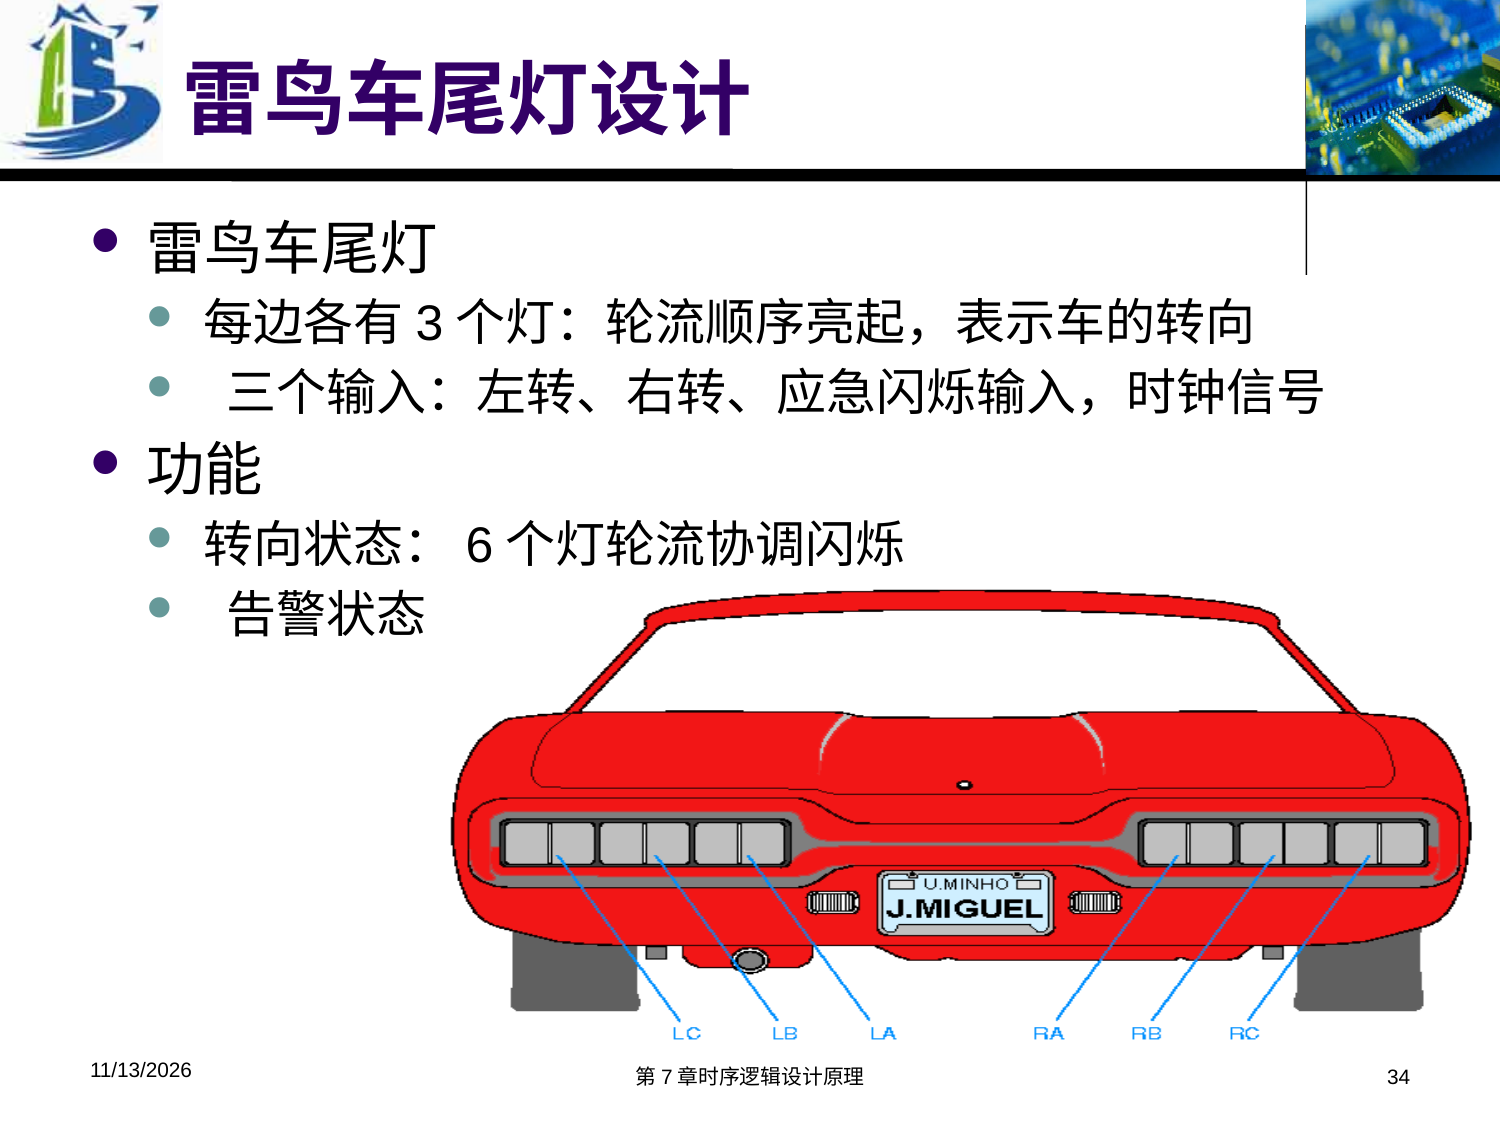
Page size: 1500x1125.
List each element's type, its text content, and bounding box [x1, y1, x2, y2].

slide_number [74, 1048, 426, 1101]
list 雷鸟车尾灯 每边各有3个灯：轮流顺序亮起，表示车的转向 三个输入：左转、右转、应急闪烁输入，时钟信号 功能 转向状态：6个灯轮流协调闪烁 告警状态 [74, 203, 1426, 680]
picture [0, 0, 163, 163]
footer 第7章时序逻辑设计原理 [512, 1055, 988, 1101]
slide_number 34 [1074, 1055, 1426, 1101]
picture [1306, 0, 1500, 175]
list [448, 585, 1477, 1043]
title 雷鸟车尾灯设计 [167, 30, 1301, 153]
